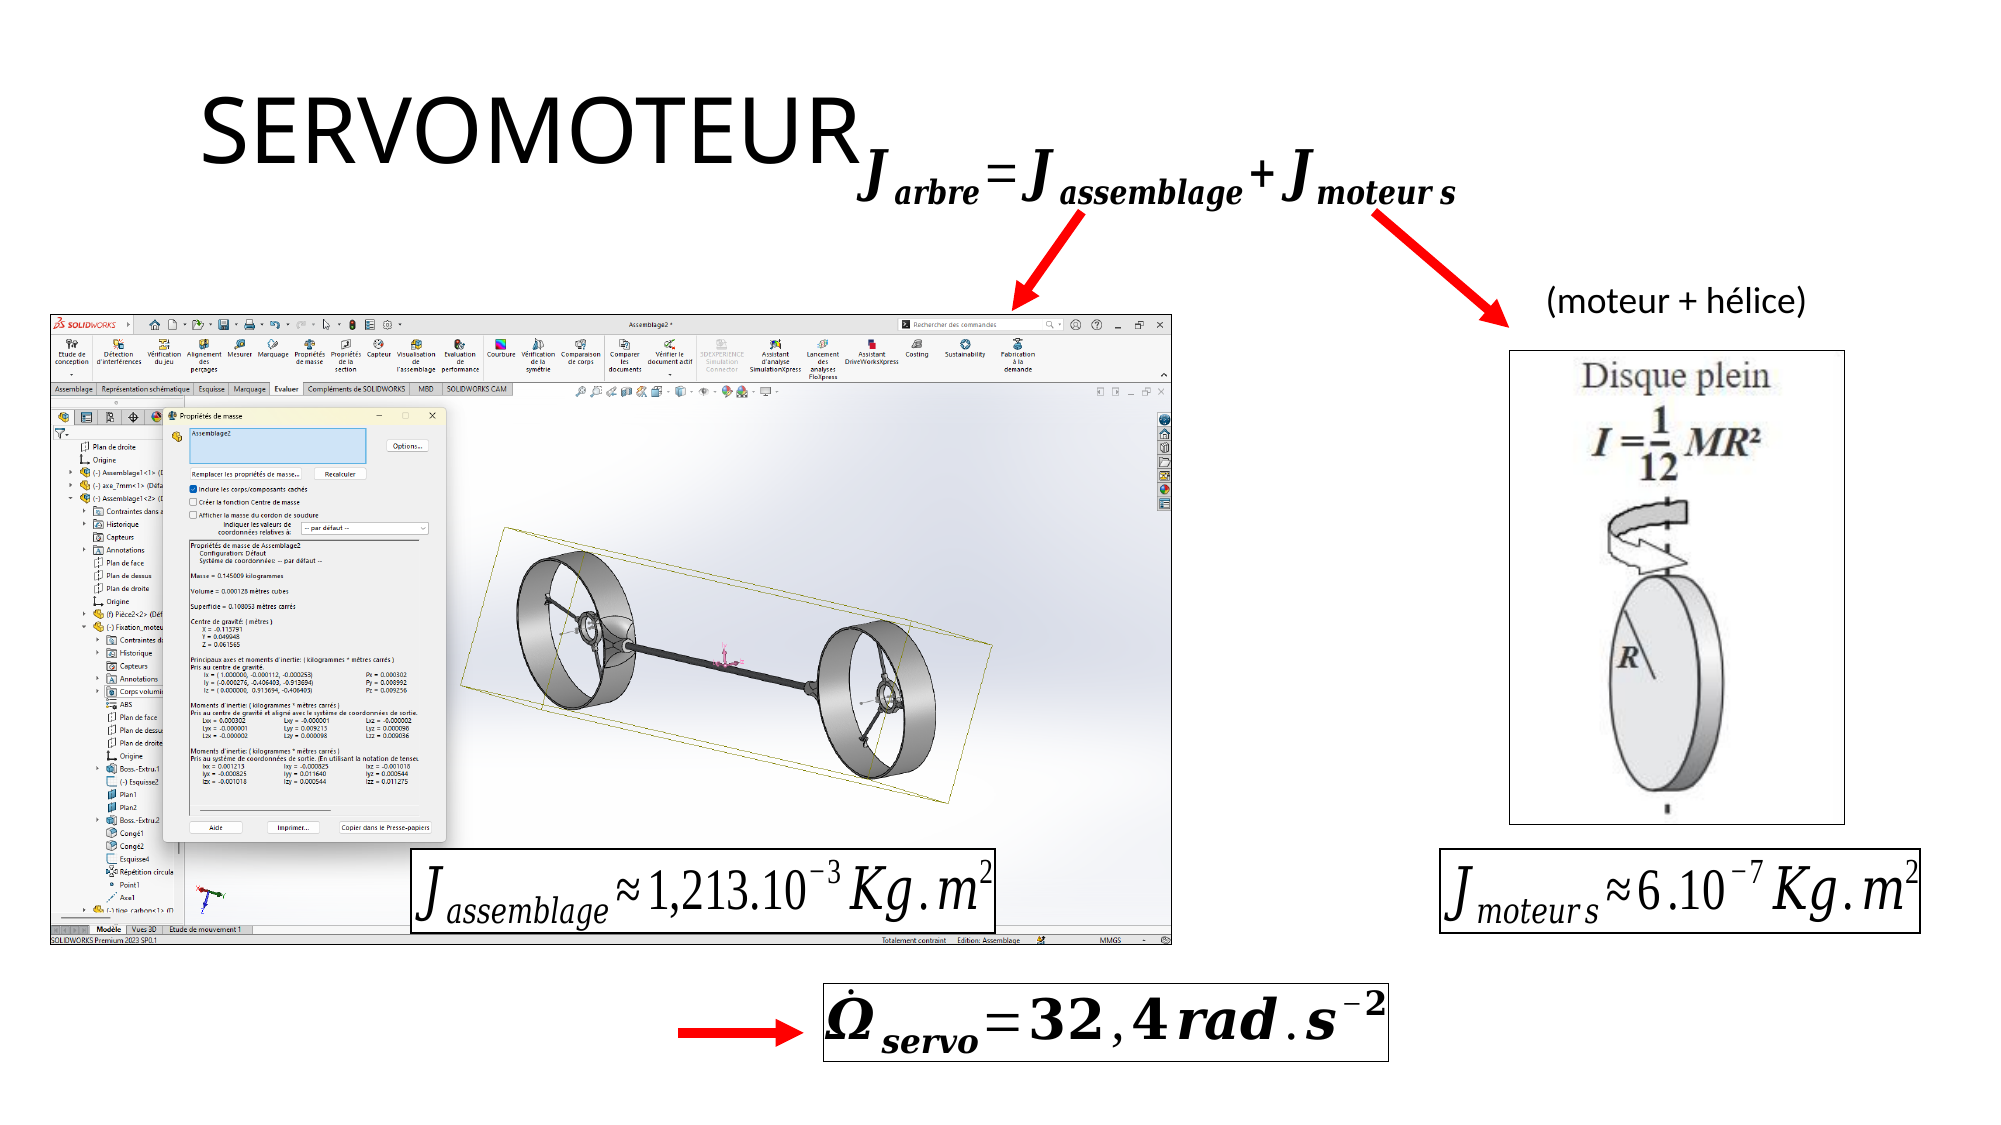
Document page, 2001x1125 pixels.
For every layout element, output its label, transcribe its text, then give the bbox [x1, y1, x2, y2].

title SERVOMOTEUR [184, 25, 1910, 243]
picture [1509, 350, 1845, 825]
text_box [1011, 211, 1082, 312]
text_box (moteur + hélice) [1530, 268, 1823, 329]
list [50, 314, 1172, 945]
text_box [1373, 211, 1510, 328]
